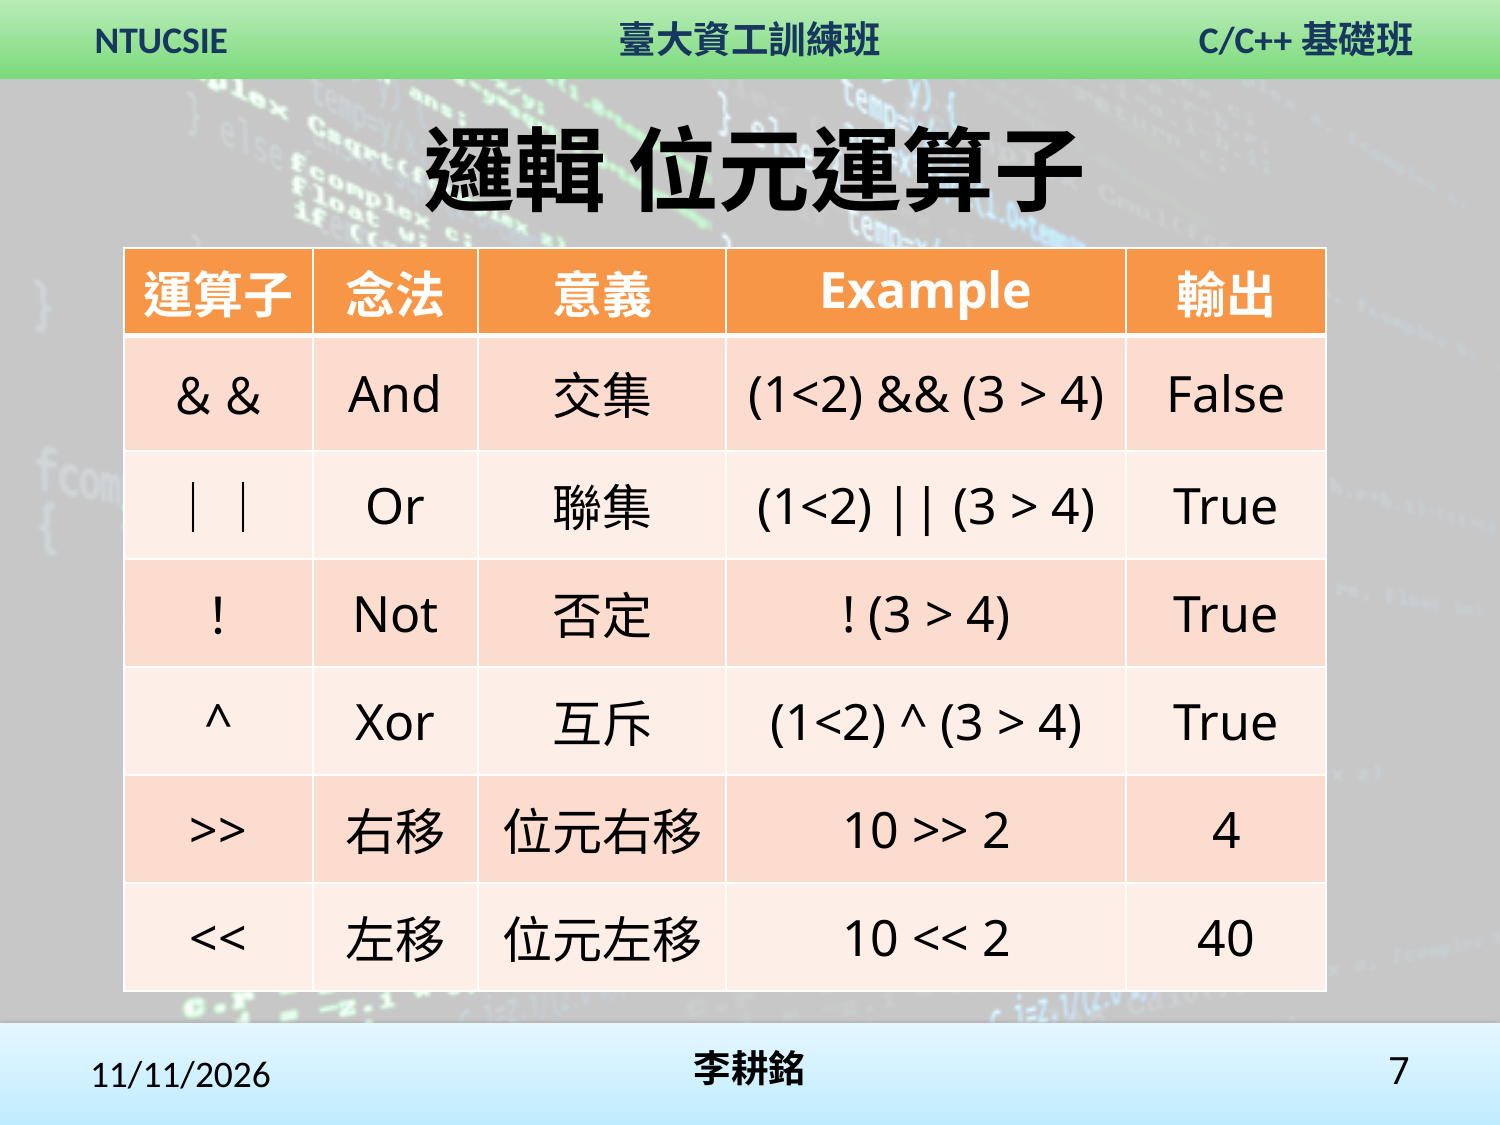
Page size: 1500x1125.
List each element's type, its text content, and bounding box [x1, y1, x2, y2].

table_cell Xor [314, 668, 477, 774]
table_cell 10 << 2 [727, 884, 1125, 990]
table_cell 4 [1127, 776, 1325, 882]
table_header 意義 [479, 249, 725, 333]
table_cell 否定 [479, 560, 725, 666]
table_cell True [1127, 452, 1325, 558]
table_cell 位元左移 [479, 884, 725, 990]
table_cell 右移 [314, 776, 477, 882]
table_cell 聯集 [479, 452, 725, 558]
table_cell << [125, 884, 312, 990]
table_cell ＆＆ [125, 338, 312, 450]
table_cell True [1127, 560, 1325, 666]
table_cell ｜｜ [125, 452, 312, 558]
table_header 輸出 [1127, 249, 1325, 333]
table_cell ！ [125, 560, 312, 666]
table_cell 交集 [479, 338, 725, 450]
table_cell Not [314, 560, 477, 666]
table_cell 10 >> 2 [727, 776, 1125, 882]
table_header 運算子 [125, 249, 312, 333]
footer 李耕銘 [512, 1042, 988, 1103]
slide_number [75, 1042, 425, 1103]
table_cell (1<2) ^ (3 > 4) [727, 668, 1125, 774]
table_cell False [1127, 338, 1325, 450]
title 邏輯 位元運算子 [79, 86, 1430, 248]
table_cell (1<2) || (3 > 4) [727, 452, 1125, 558]
table_cell ! (3 > 4) [727, 560, 1125, 666]
table_cell 互斥 [479, 668, 725, 774]
table_header 念法 [314, 249, 477, 333]
table_cell True [1127, 668, 1325, 774]
table_cell >> [125, 776, 312, 882]
table_cell 位元右移 [479, 776, 725, 882]
slide_number 7 [1074, 1042, 1425, 1103]
table_cell And [314, 338, 477, 450]
table_cell Or [314, 452, 477, 558]
table_cell (1<2) && (3 > 4) [727, 338, 1125, 450]
table_cell 40 [1127, 884, 1325, 990]
table_cell 左移 [314, 884, 477, 990]
table_cell ^ [125, 668, 312, 774]
table_header Example [727, 249, 1125, 333]
